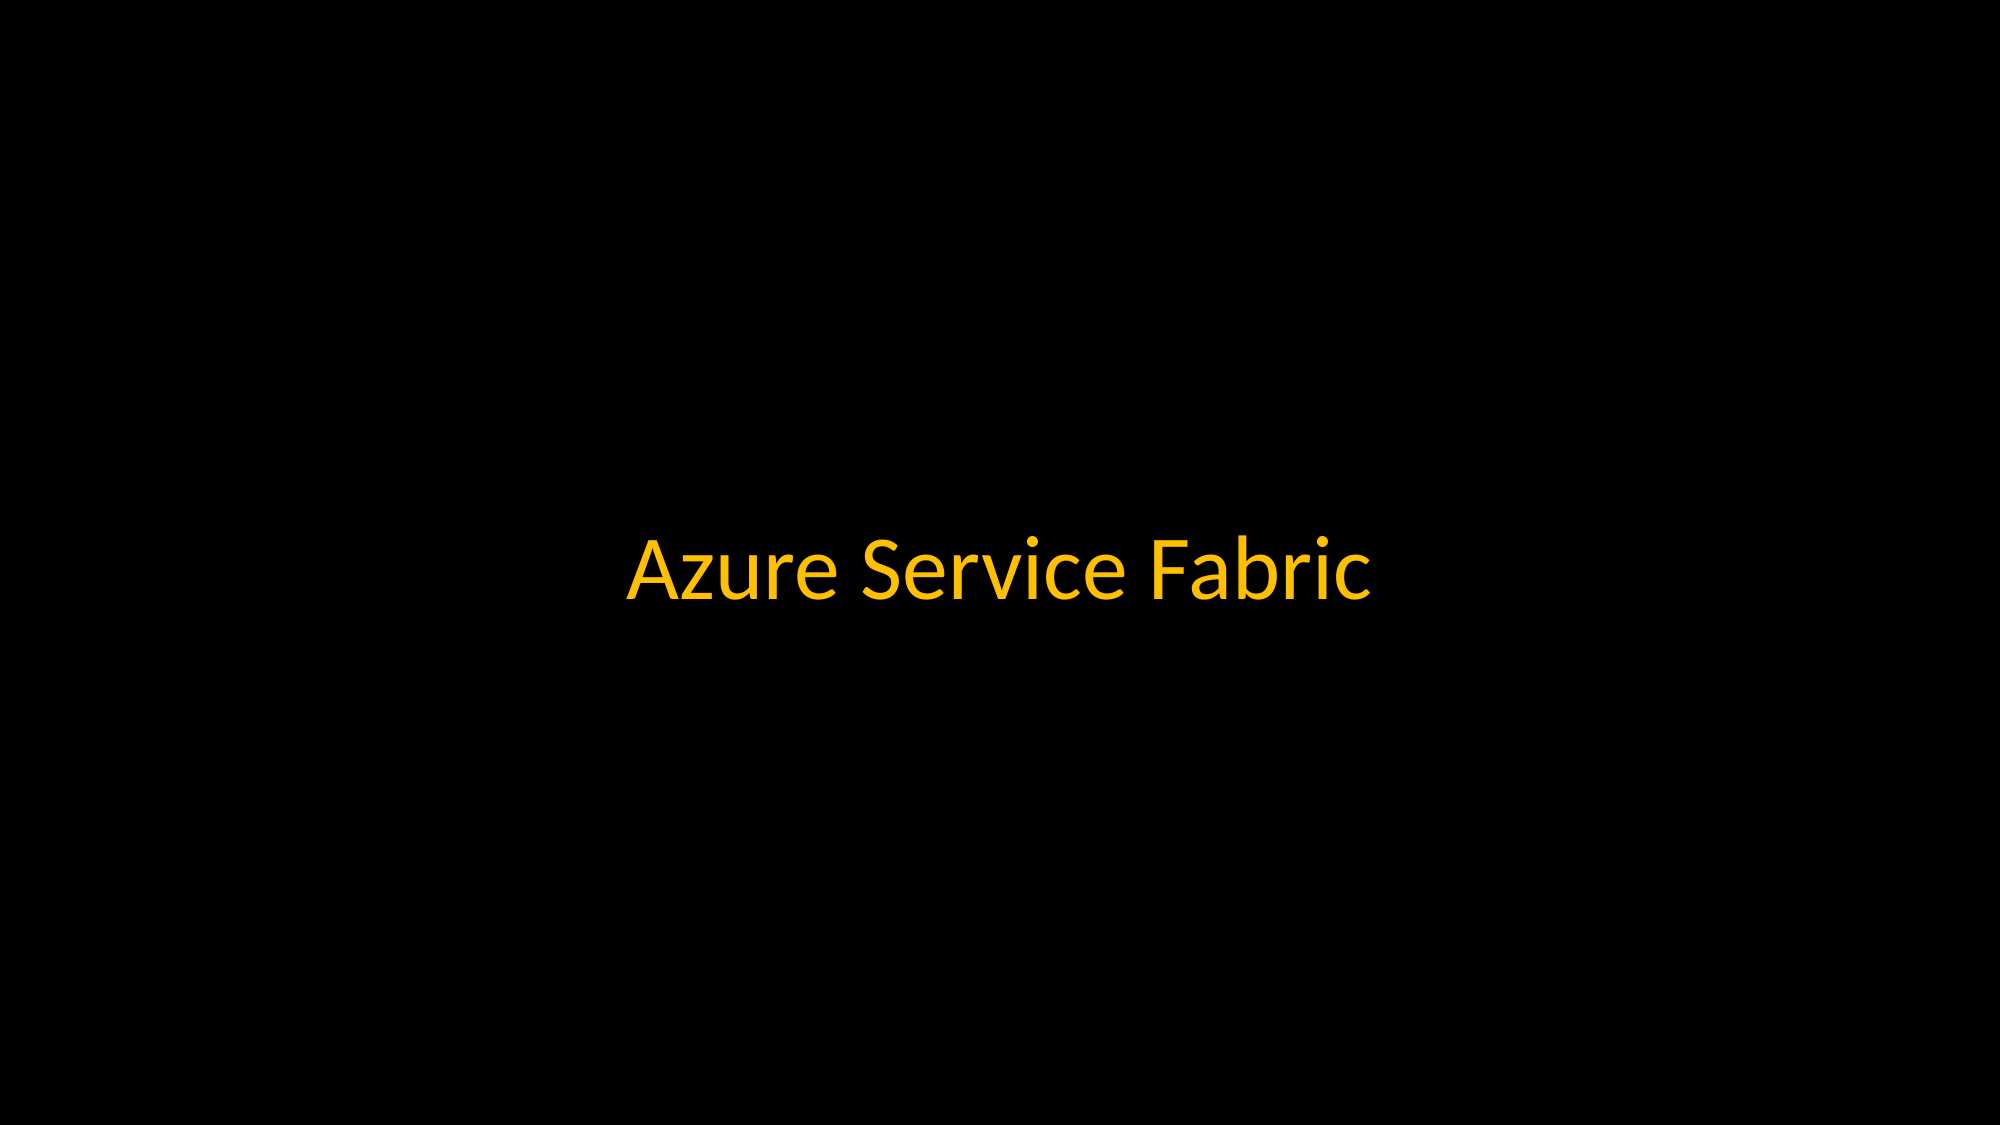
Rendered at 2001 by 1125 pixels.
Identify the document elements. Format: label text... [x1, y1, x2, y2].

title Azure Service Fabric [99, 487, 1900, 638]
